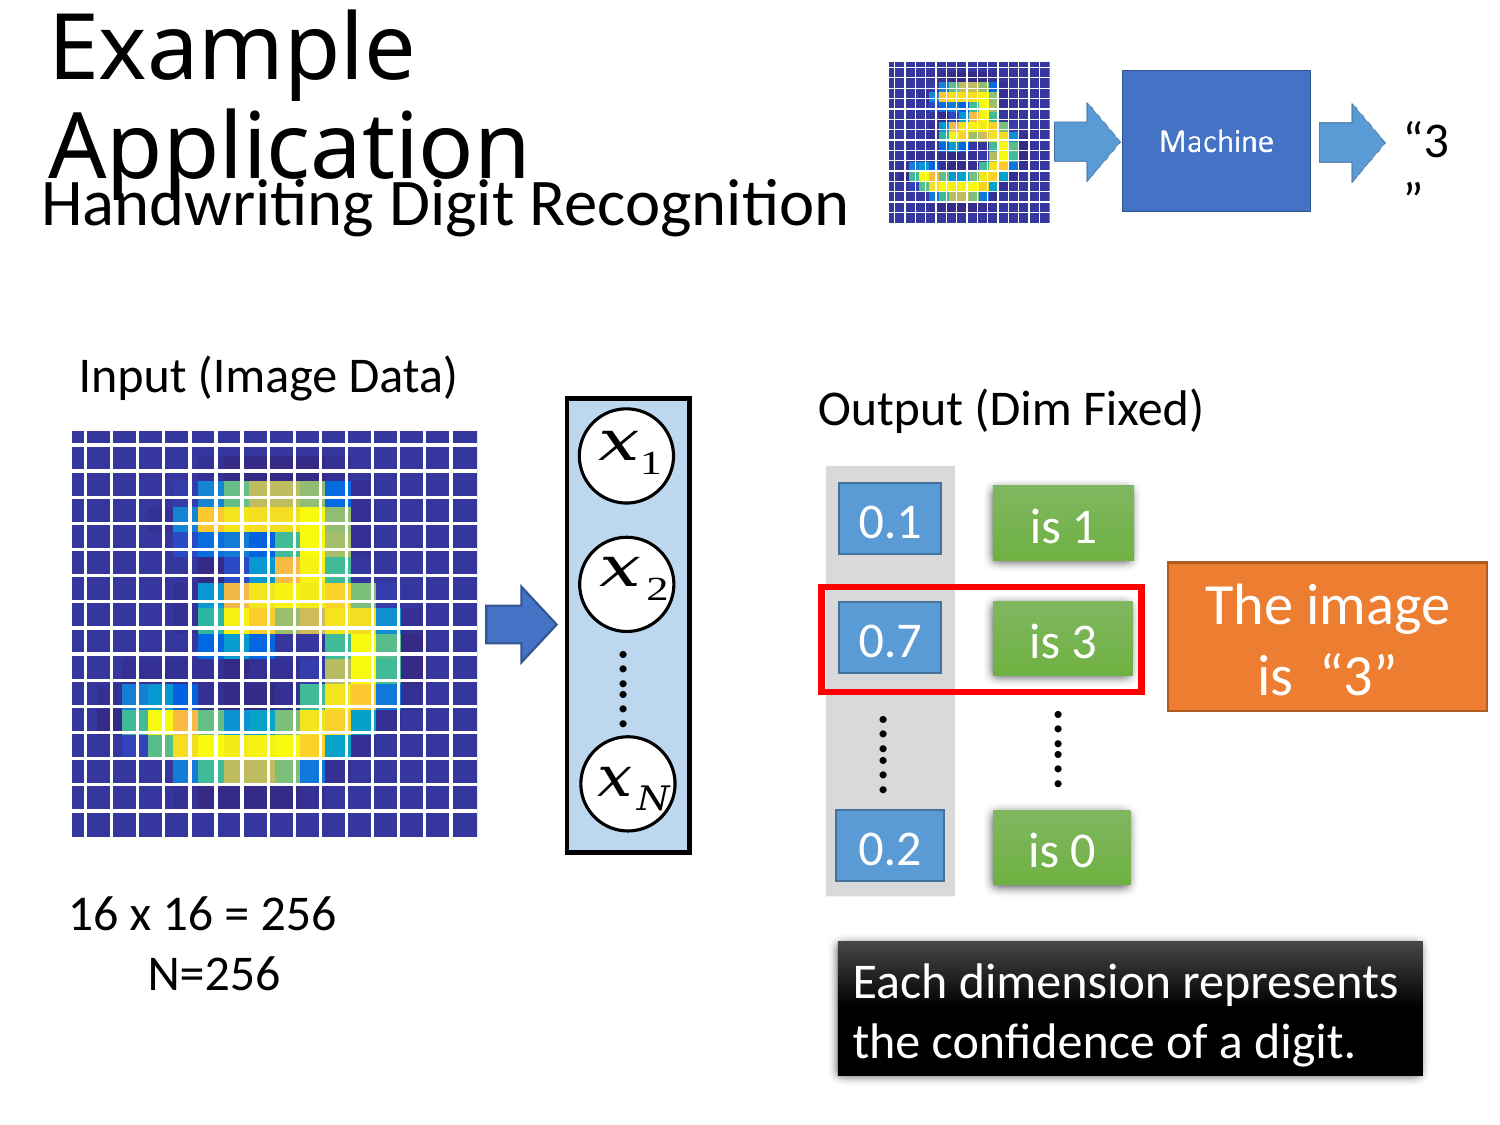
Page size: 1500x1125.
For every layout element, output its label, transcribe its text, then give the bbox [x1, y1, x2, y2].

text_box Each dimension represents the confidence of a digit. [837, 941, 1423, 1076]
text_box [826, 41, 1484, 245]
picture [0, 380, 597, 893]
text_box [821, 462, 1487, 897]
text_box Handwriting Digit Recognition [26, 151, 866, 246]
list Input (Image Data) [63, 335, 494, 380]
list Output (Dim Fixed) [802, 370, 1252, 444]
text_box 16 x 16 = 256 N=256 [53, 893, 375, 1008]
title Example Application [33, 0, 845, 151]
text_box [566, 398, 690, 853]
